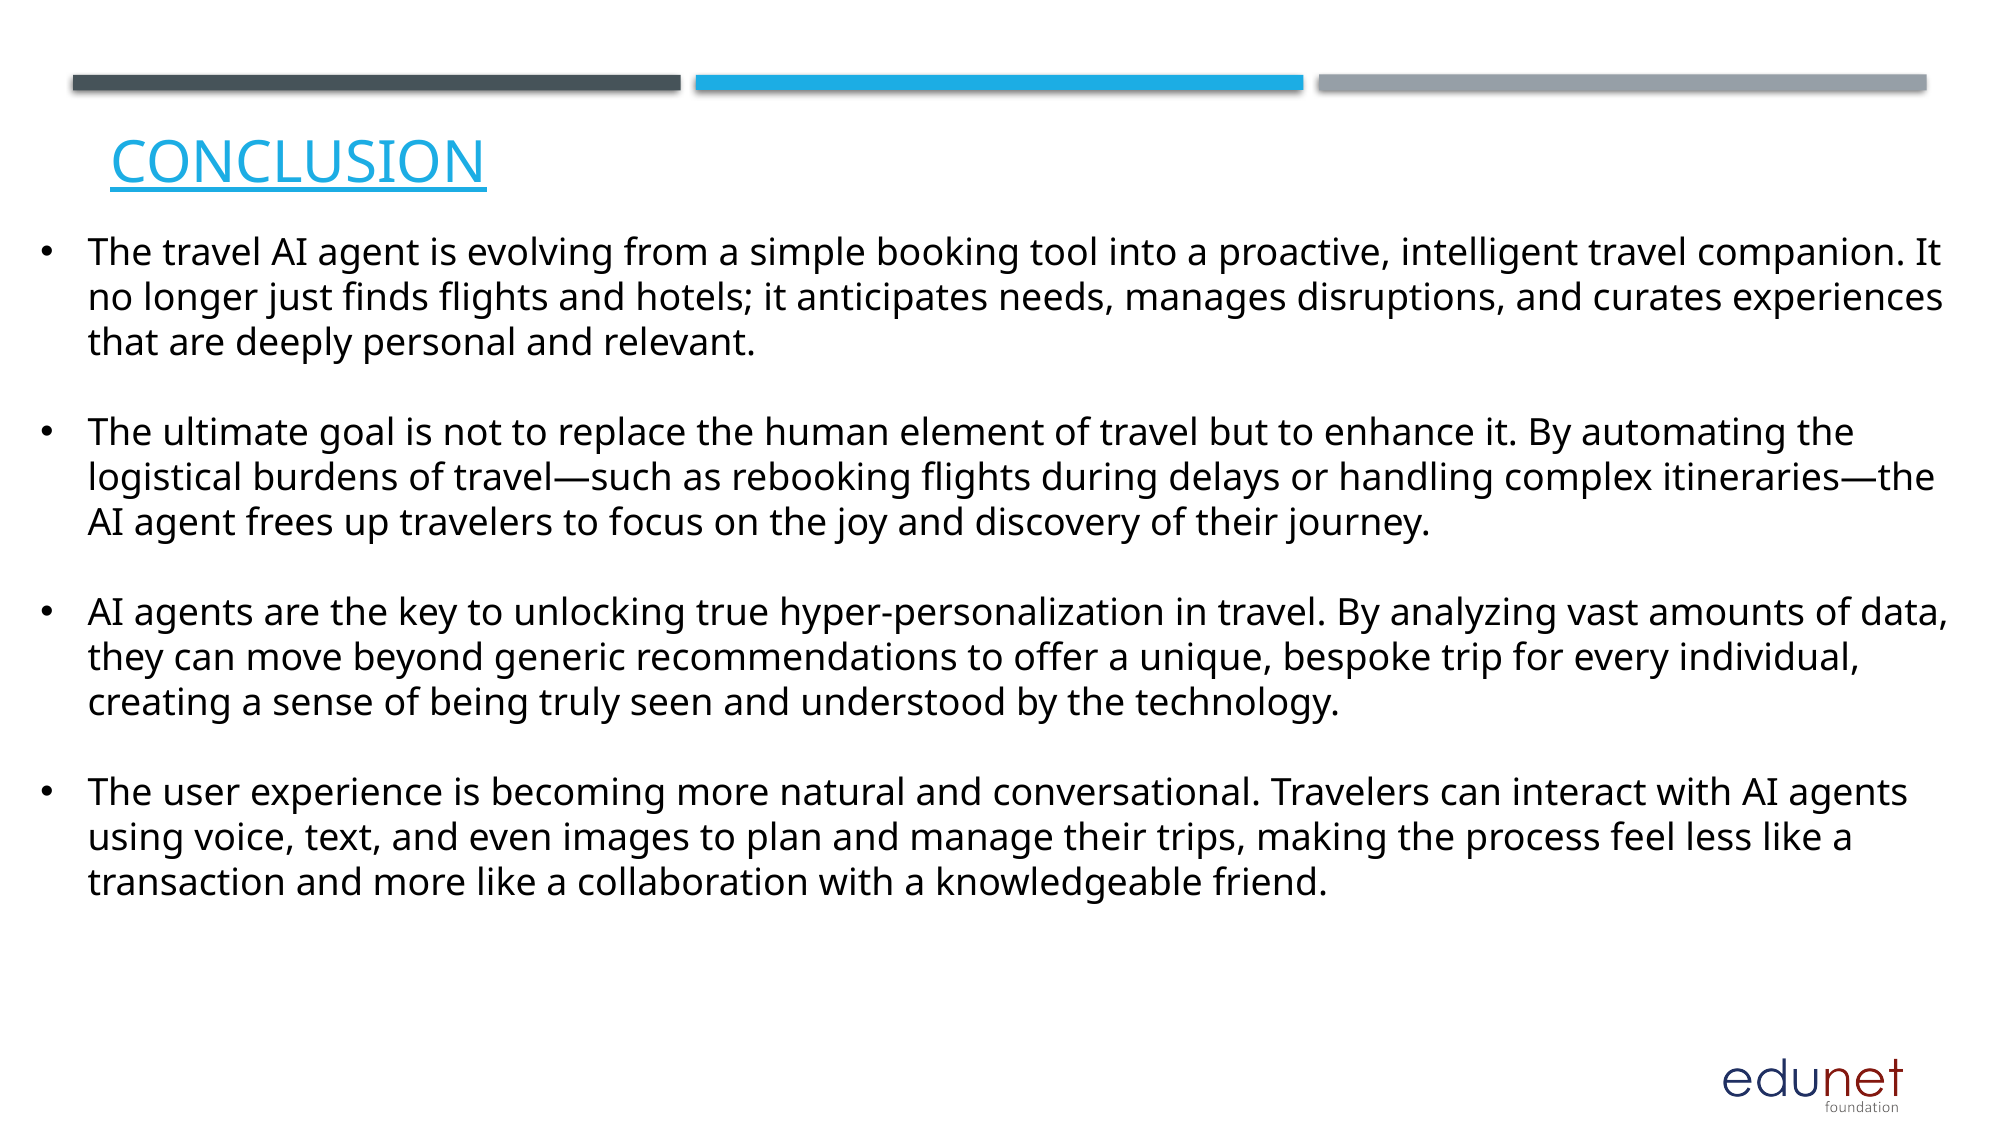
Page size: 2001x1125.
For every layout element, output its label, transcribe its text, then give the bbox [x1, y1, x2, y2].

picture [1719, 1056, 1905, 1116]
text_box The travel AI agent is evolving from a simple booking tool into a proactive, intelligent travel companion. It no longer just finds flights and hotels; it anticipates needs, manages disruptions, and curates experiences that are deeply personal and relevant. The ultimate goal is not to replace the human element of travel but to enhance it. By automating the logistical burdens of travel—such as rebooking flights during delays or handling complex itineraries—the AI agent frees up travelers to focus on the joy and discovery of their journey. AI agents are the key to unlocking true hyper-personalization in travel. By analyzing vast amounts of data, they can move beyond generic recommendations to offer a unique, bespoke trip for every individual, creating a sense of being truly seen and understood by the technology. The user experience is becoming more natural and conversational. Travelers can interact with AI agents using voice, text, and even images to plan and manage their trips, making the process feel less like a transaction and more like a collaboration with a knowledgeable friend. [25, 220, 1986, 911]
title Conclusion [95, 115, 1905, 203]
